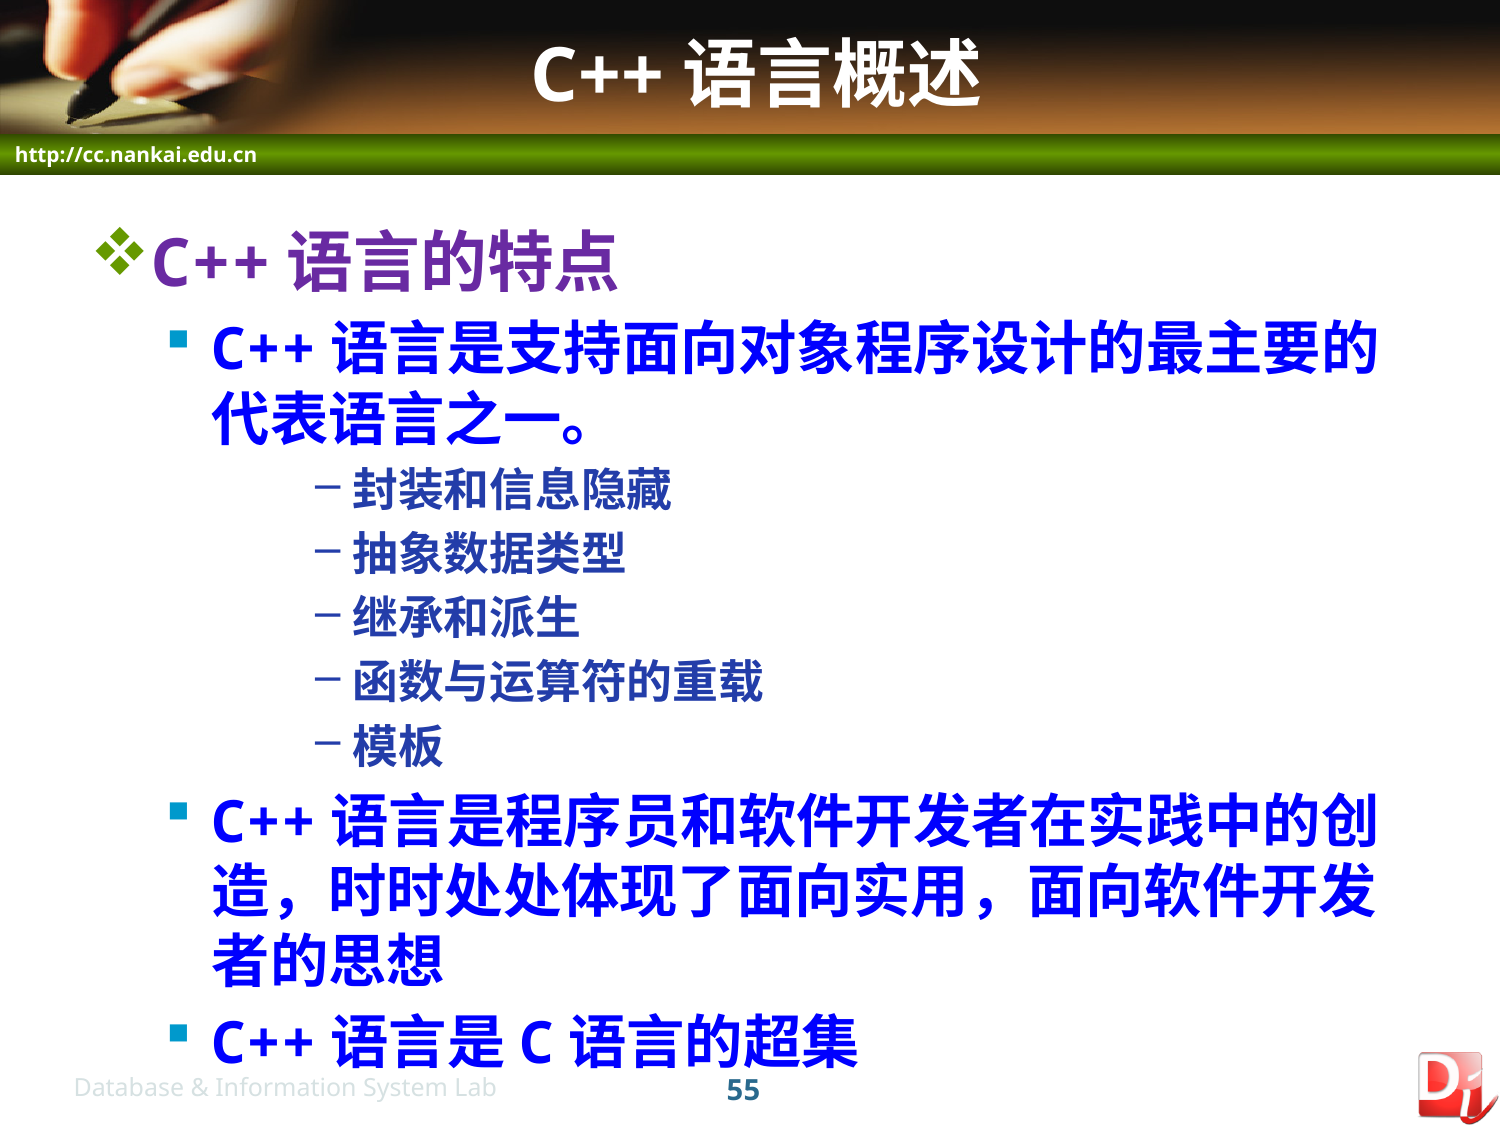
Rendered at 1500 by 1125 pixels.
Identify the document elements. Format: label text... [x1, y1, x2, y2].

title C++语言概述 [74, 24, 1438, 118]
slide_number 55 [607, 1063, 880, 1112]
picture [0, 0, 1500, 134]
footer Database & Information System Lab [58, 1064, 598, 1114]
picture [1417, 1052, 1500, 1125]
list C++语言的特点 C++语言是支持面向对象程序设计的最主要的代表语言之一。 封装和信息隐藏 抽象数据类型 继承和派生 函数与运算符的重载 模板 C++语言是程序员和软件开发者在实践中的创造，时时处处体现了面向实用，面向软件开发者的思想 C++语言是C语言的超集 [74, 212, 1413, 1038]
